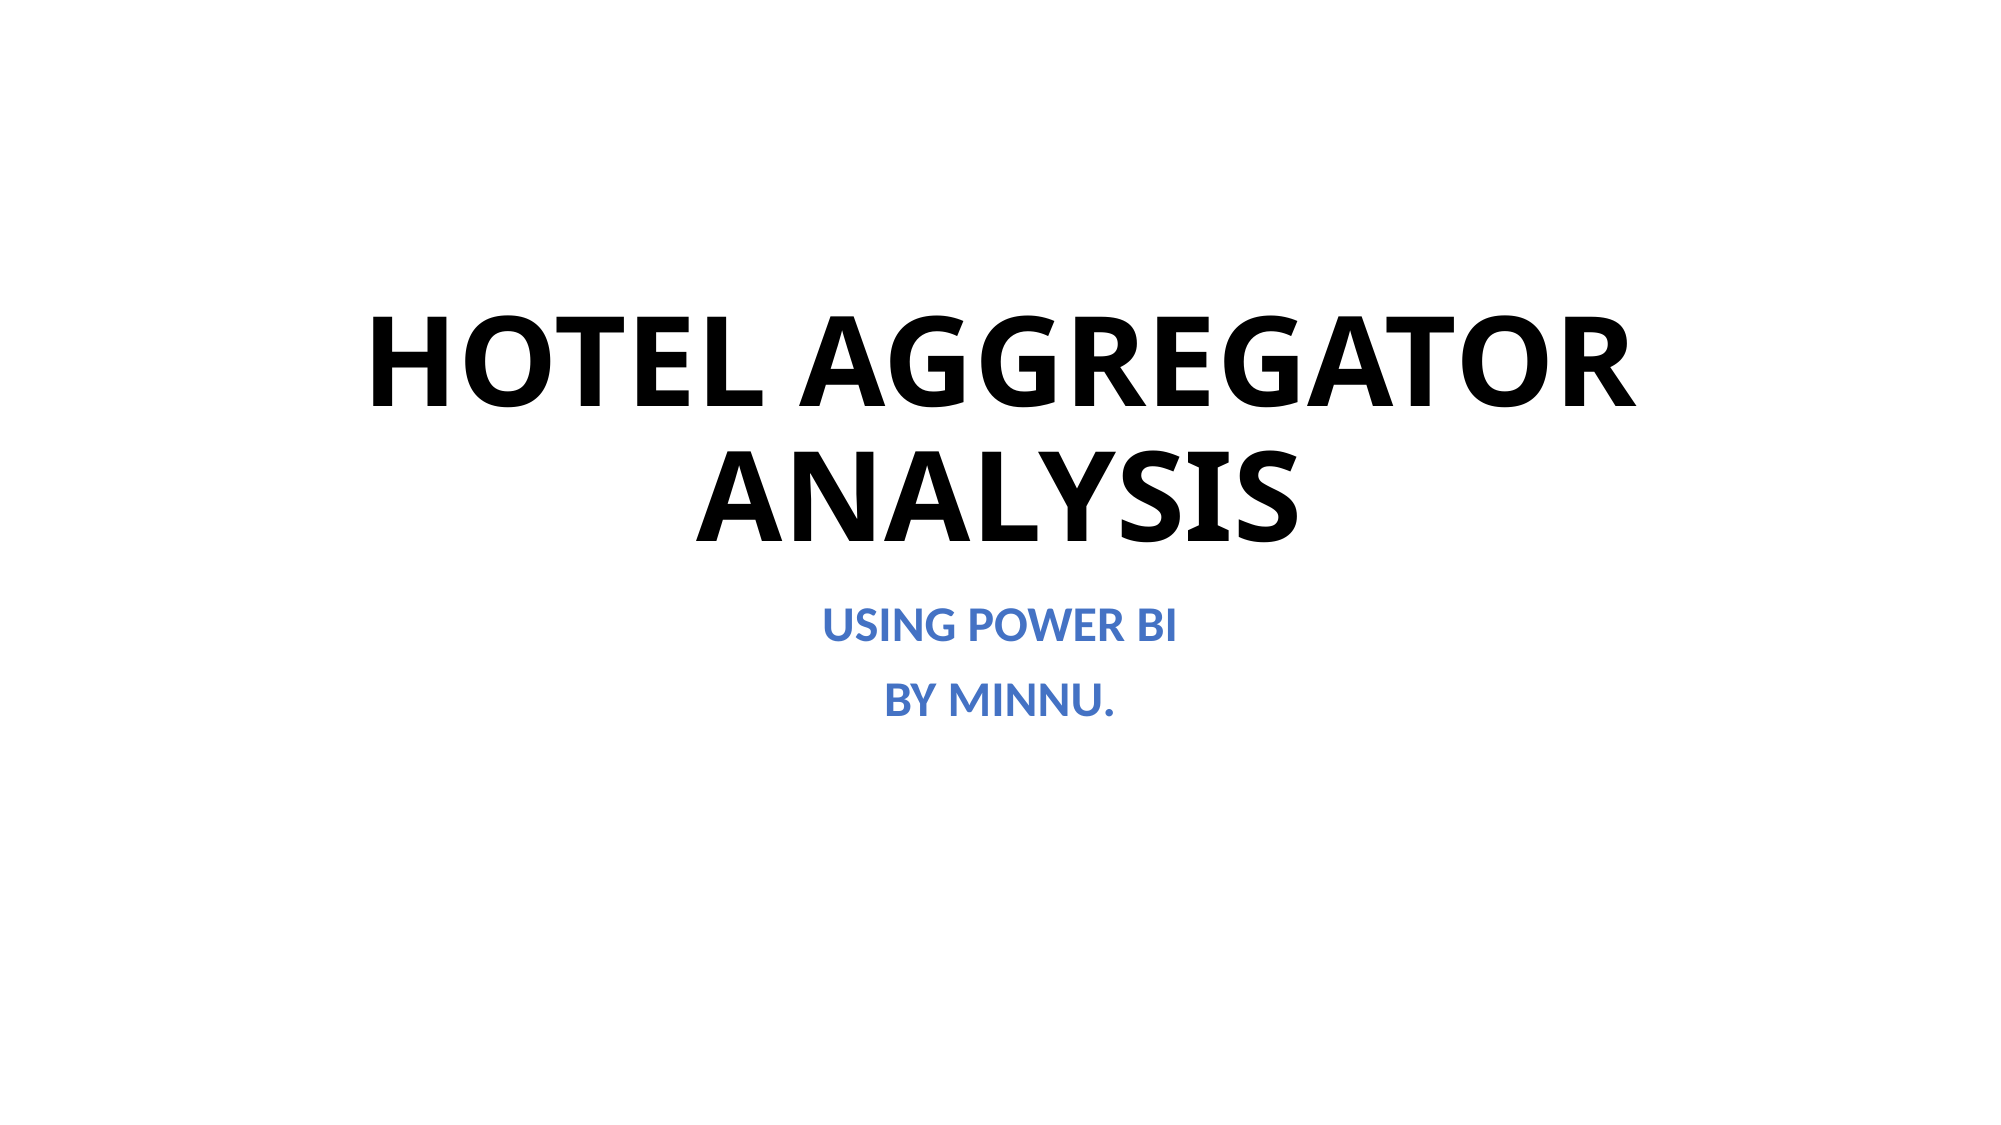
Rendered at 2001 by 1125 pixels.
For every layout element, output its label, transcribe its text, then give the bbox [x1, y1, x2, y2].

subtitle USING POWER BI BY MINNU. [249, 590, 1750, 863]
title HOTEL AGGREGATOR ANALYSIS [249, 184, 1750, 576]
